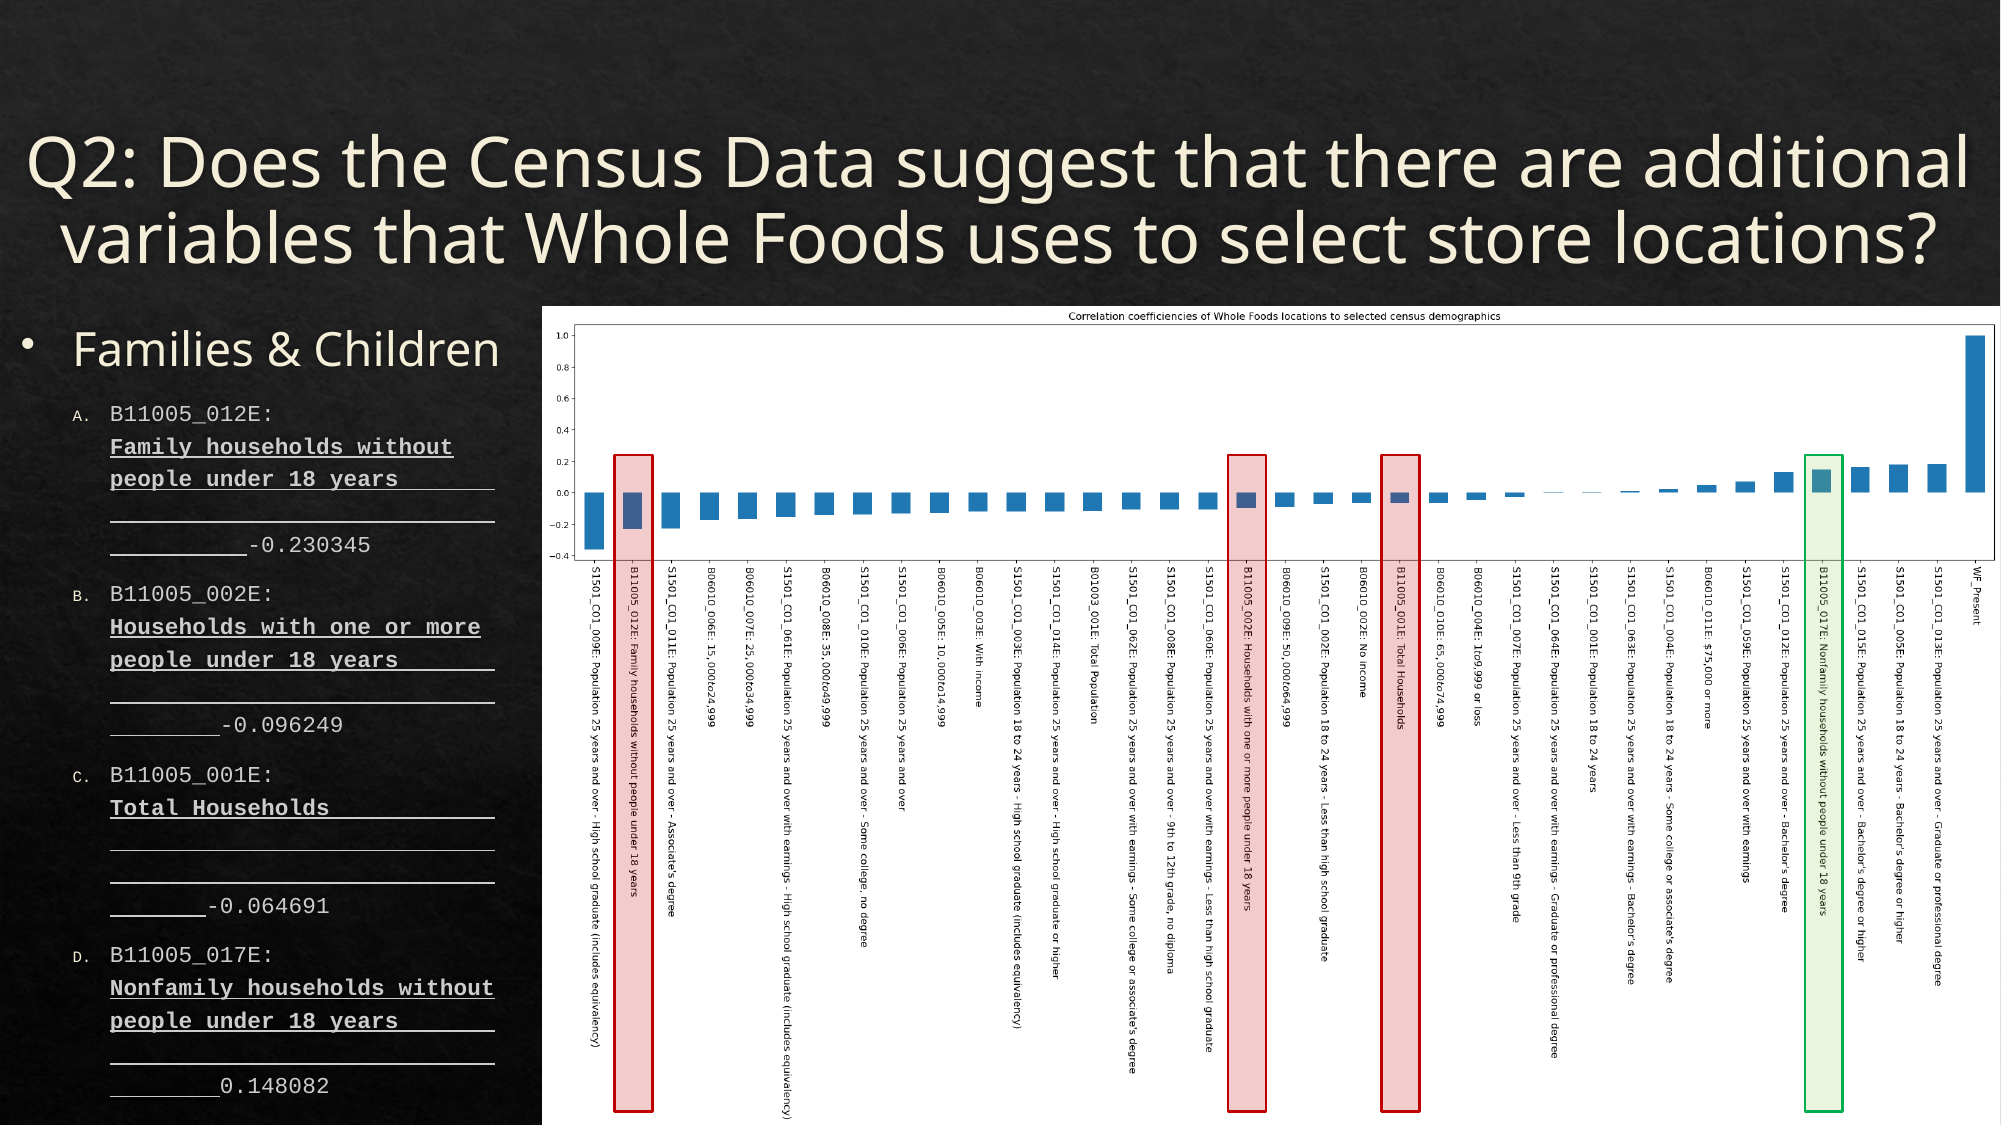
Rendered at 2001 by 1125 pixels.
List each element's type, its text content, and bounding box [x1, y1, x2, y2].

list Families & Children B11005_012E: Family households without people under 18 years -0.230345 B11005_002E: Households with one or more people under 18 years -0.096249 B11005_001E: Total Households -0.064691 B11005_017E: Nonfamily households without people under 18 years 0.148082 [1, 306, 520, 1125]
title Q2: Does the Census Data suggest that there are additional variables that Whole Foods uses to select store locations? [0, 99, 2000, 307]
picture [541, 305, 2000, 1125]
